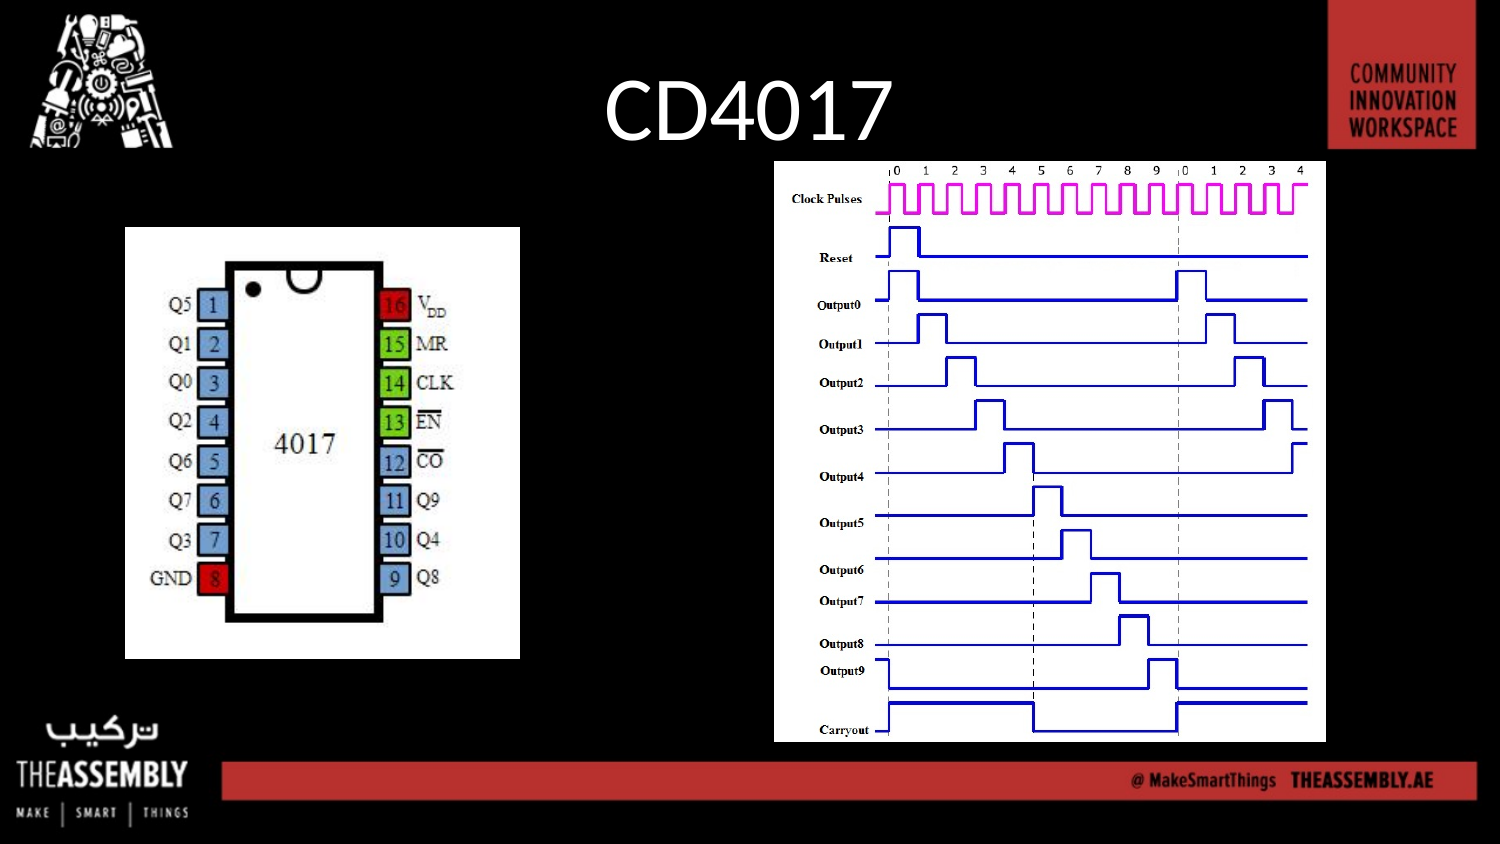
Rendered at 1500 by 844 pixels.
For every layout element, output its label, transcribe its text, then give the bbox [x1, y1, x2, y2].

title CD4017 [75, 33, 1425, 175]
picture [0, 0, 1500, 844]
